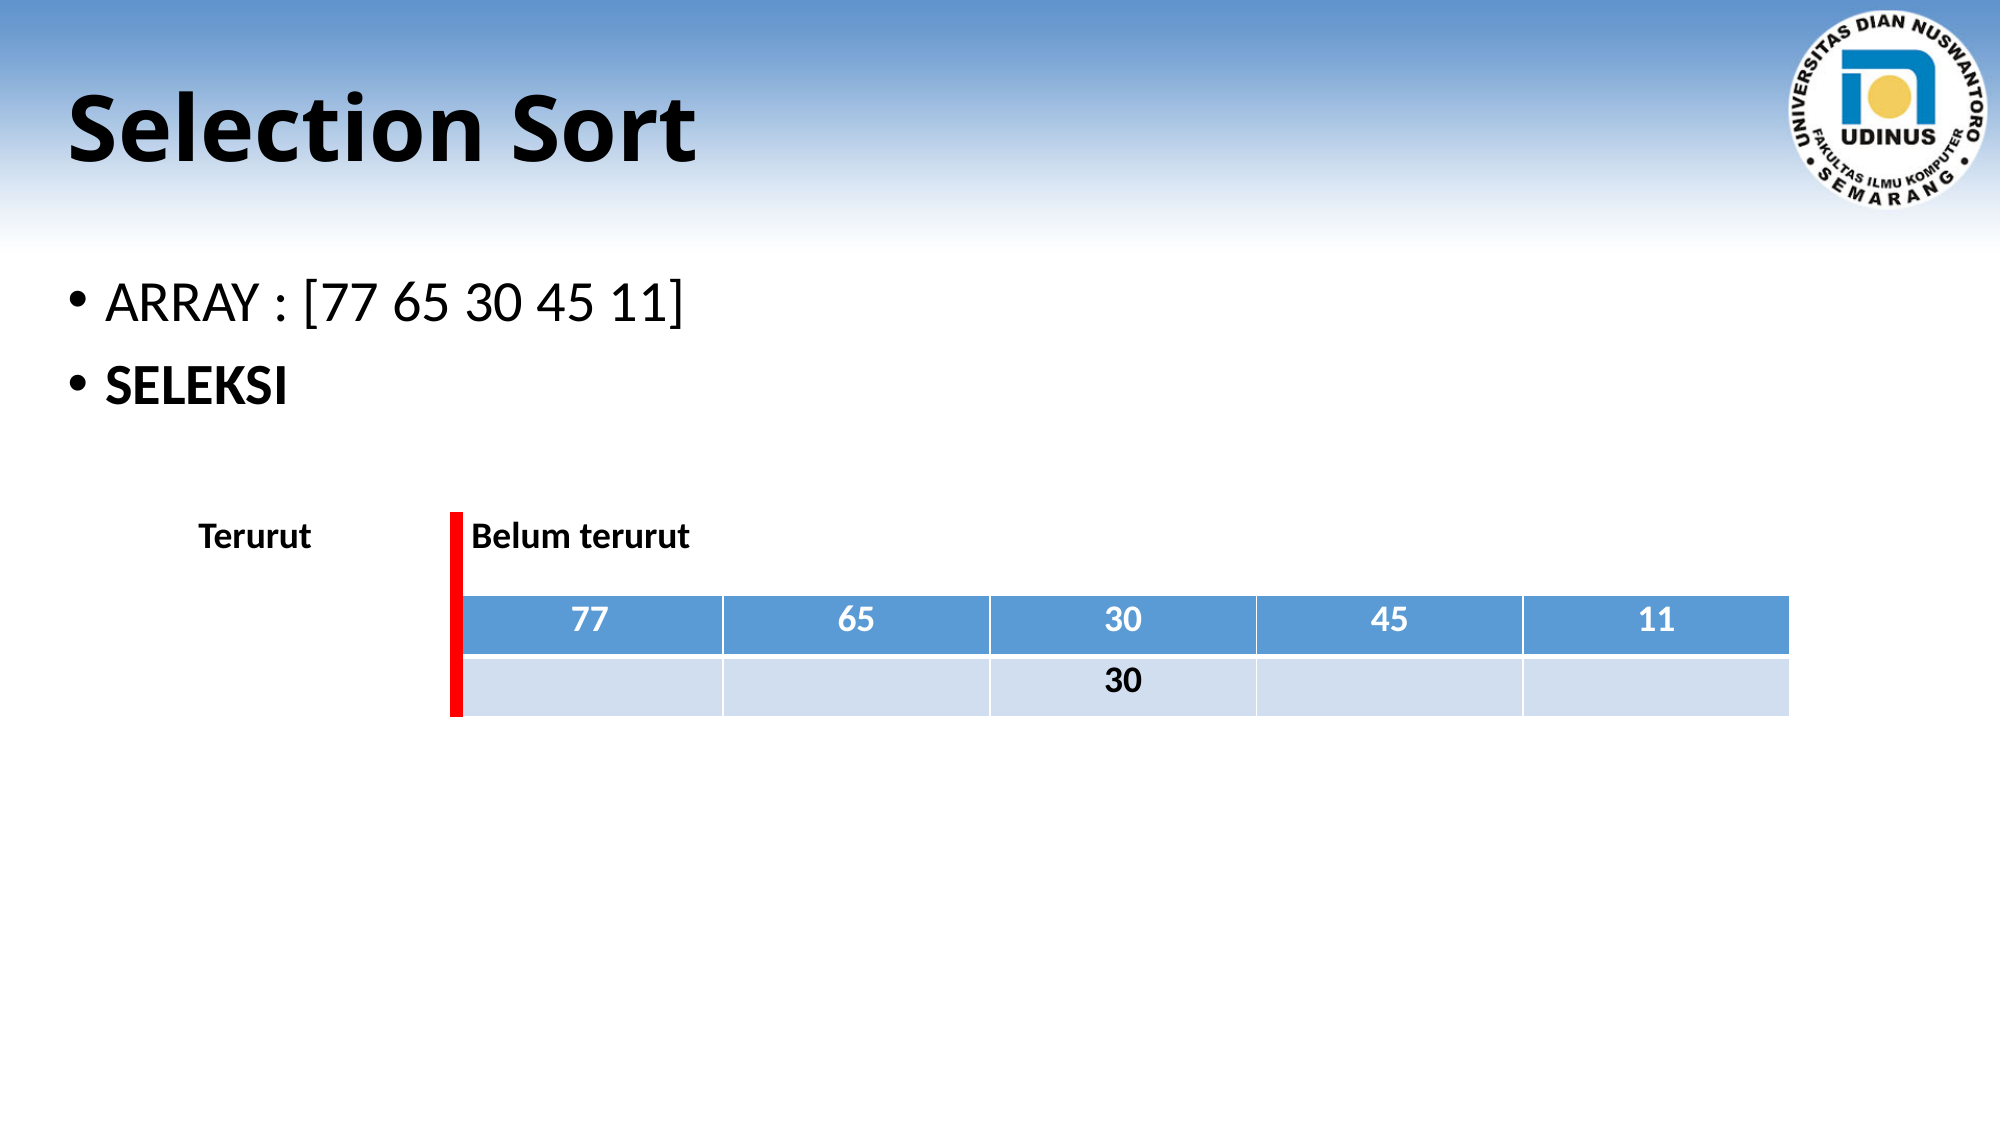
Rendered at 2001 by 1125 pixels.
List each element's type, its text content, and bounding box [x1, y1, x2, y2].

table_cell [724, 659, 989, 716]
table_header Terurut [183, 513, 450, 573]
table_header 30 [991, 596, 1256, 654]
table_header Belum terurut [463, 513, 730, 573]
table_header 11 [1524, 596, 1789, 654]
table_cell [1257, 659, 1522, 716]
list ARRAY : [77 65 30 45 11] SELEKSI [52, 263, 1953, 1021]
title Selection Sort [52, 22, 1700, 241]
table_header 45 [1257, 596, 1522, 654]
table_header 65 [724, 596, 989, 654]
table_header 77 [463, 596, 722, 654]
picture [0, 0, 2000, 1125]
table_cell [463, 659, 722, 716]
table_cell 30 [991, 659, 1256, 716]
table_cell [1524, 659, 1789, 716]
